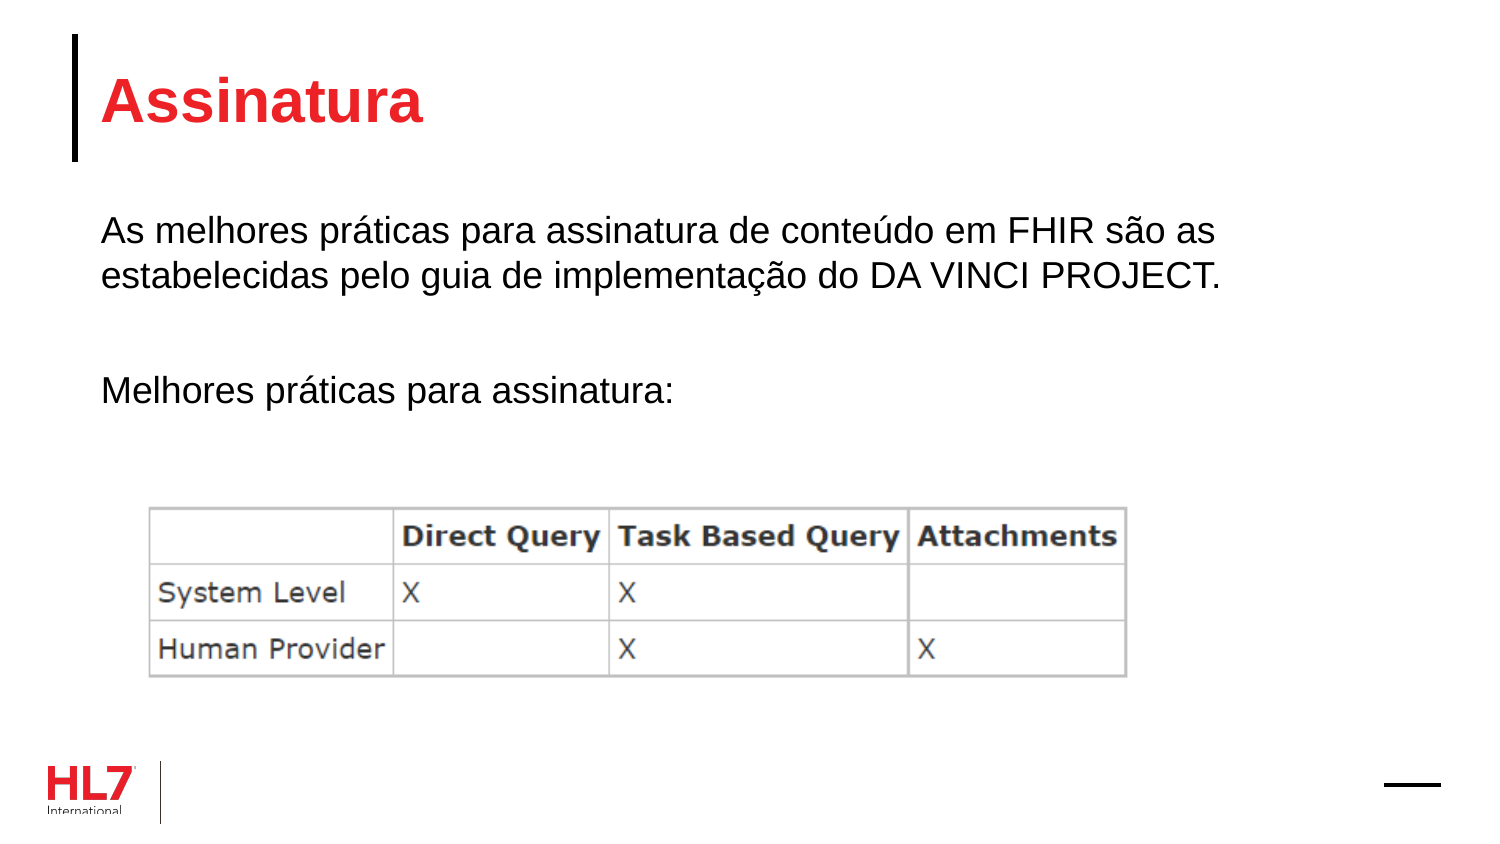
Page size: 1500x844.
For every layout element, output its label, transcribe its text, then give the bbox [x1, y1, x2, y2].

picture [123, 504, 1162, 692]
picture [48, 766, 136, 814]
title Assinatura [100, 33, 1451, 163]
list As melhores práticas para assinatura de conteúdo em FHIR são as estabelecidas pelo guia de implementação do DA VINCI PROJECT. Melhores práticas para assinatura: [100, 206, 1451, 753]
